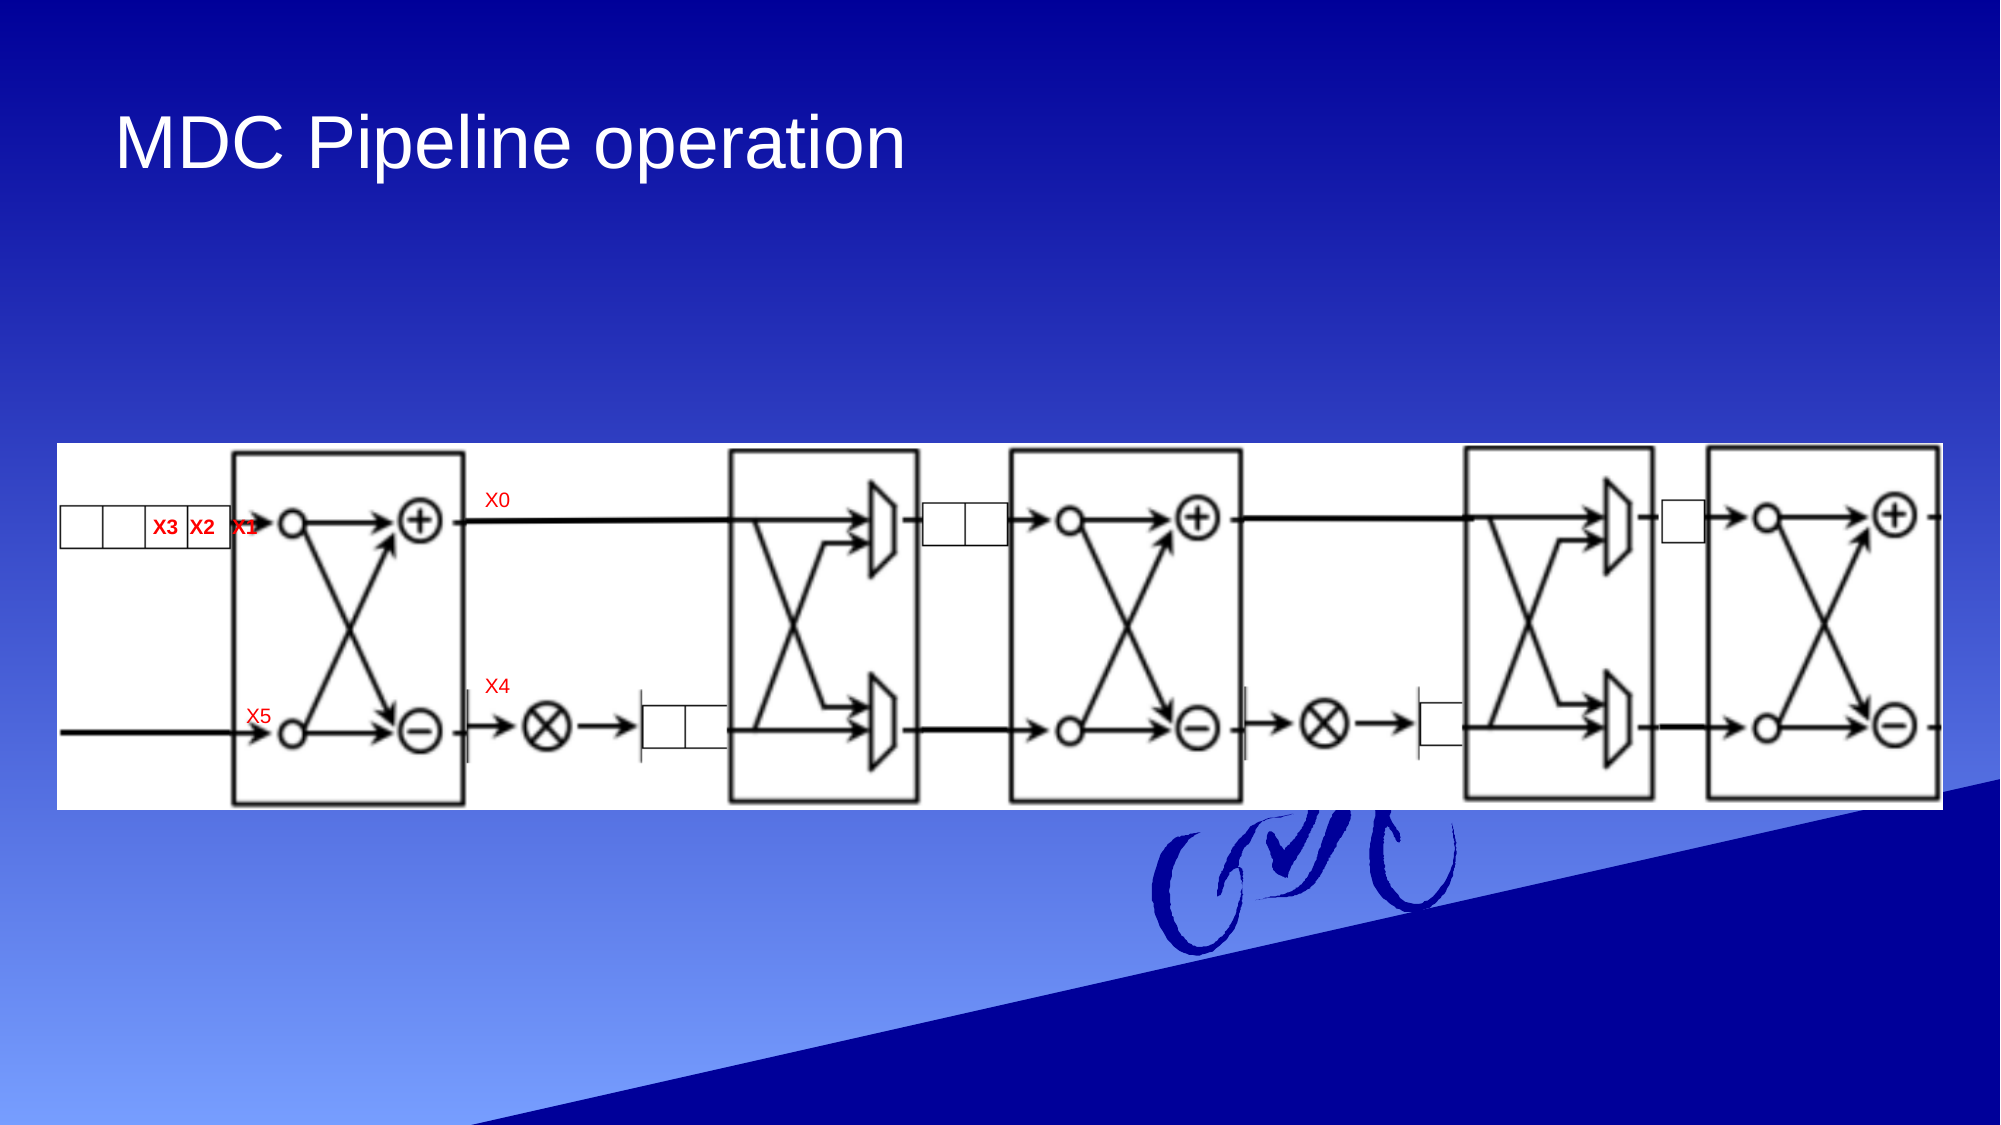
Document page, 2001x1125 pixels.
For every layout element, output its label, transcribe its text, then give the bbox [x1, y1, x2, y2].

title MDC Pipeline operation [99, 44, 1901, 233]
picture [57, 443, 1943, 810]
